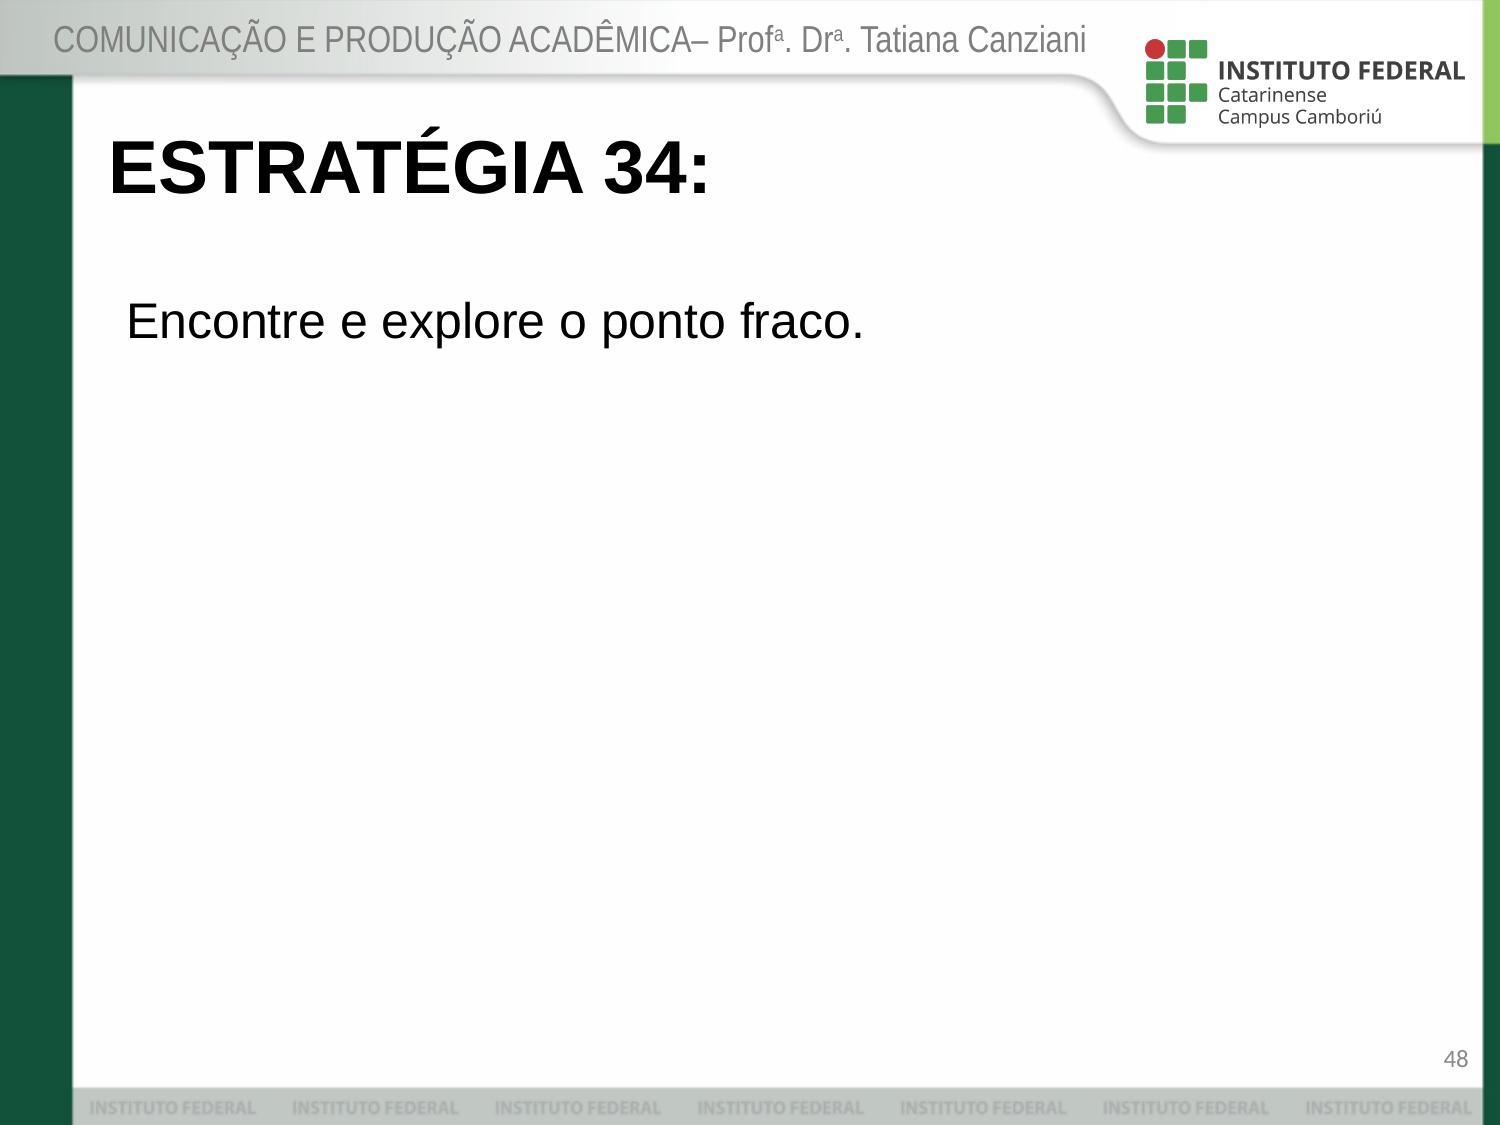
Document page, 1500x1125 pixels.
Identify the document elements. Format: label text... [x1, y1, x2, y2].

text_box 48 [1146, 1027, 1484, 1088]
text_box COMUNICAÇÃO E PRODUÇÃO ACADÊMICA– Profa. Dra. Tatiana Canziani [0, 7, 1140, 68]
text_box Encontre e explore o ponto fraco. [111, 273, 1439, 415]
picture [0, 0, 1500, 1125]
text_box ESTRATÉGIA 34: [93, 103, 1399, 238]
